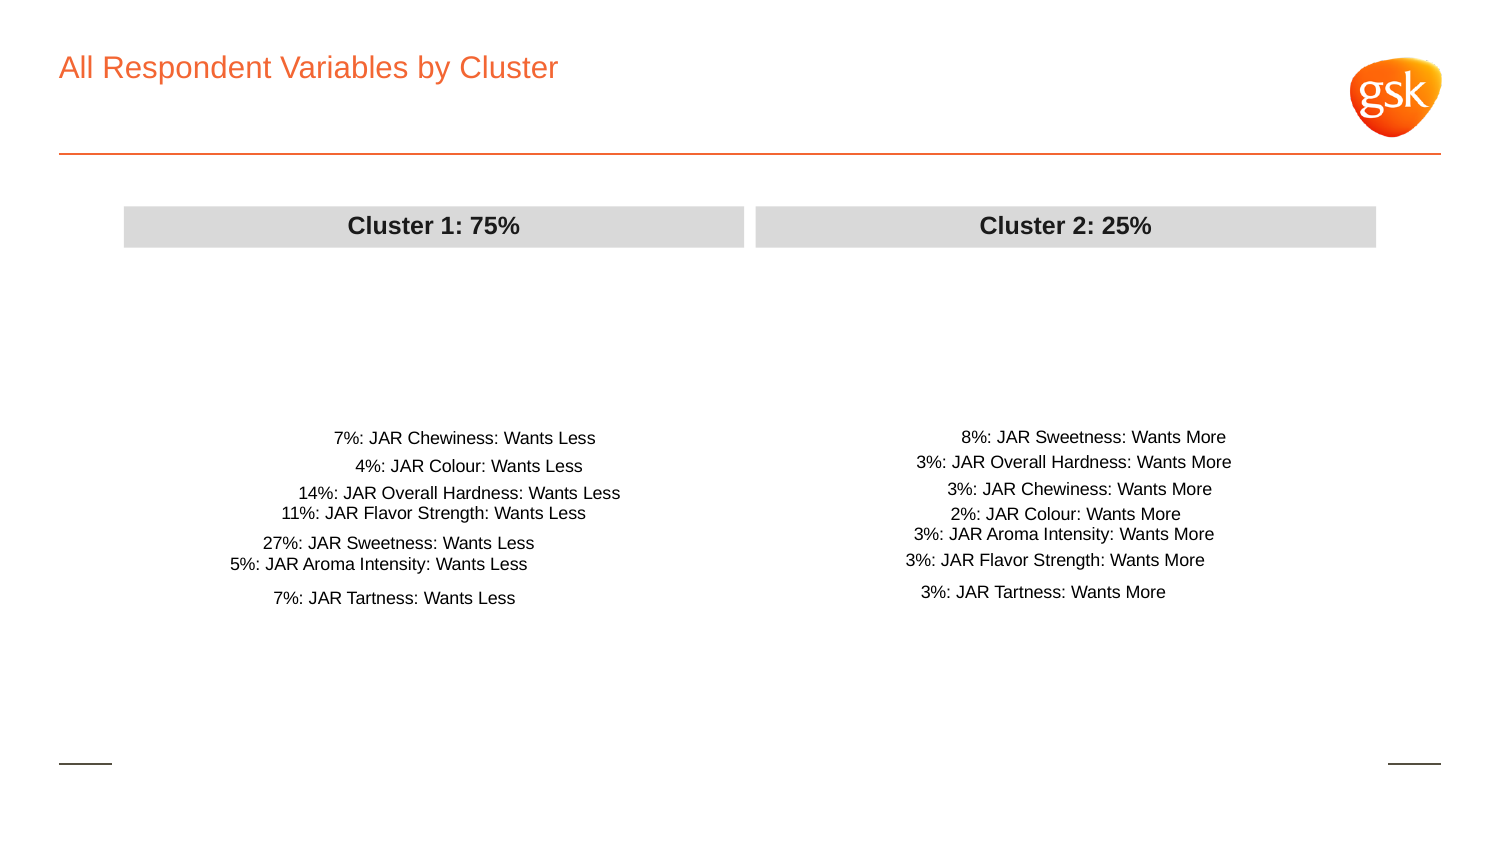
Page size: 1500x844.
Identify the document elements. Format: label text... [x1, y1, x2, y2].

title All Respondent Variables by Cluster [58, 47, 1302, 86]
picture [1333, 38, 1457, 157]
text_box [112, 194, 1388, 796]
